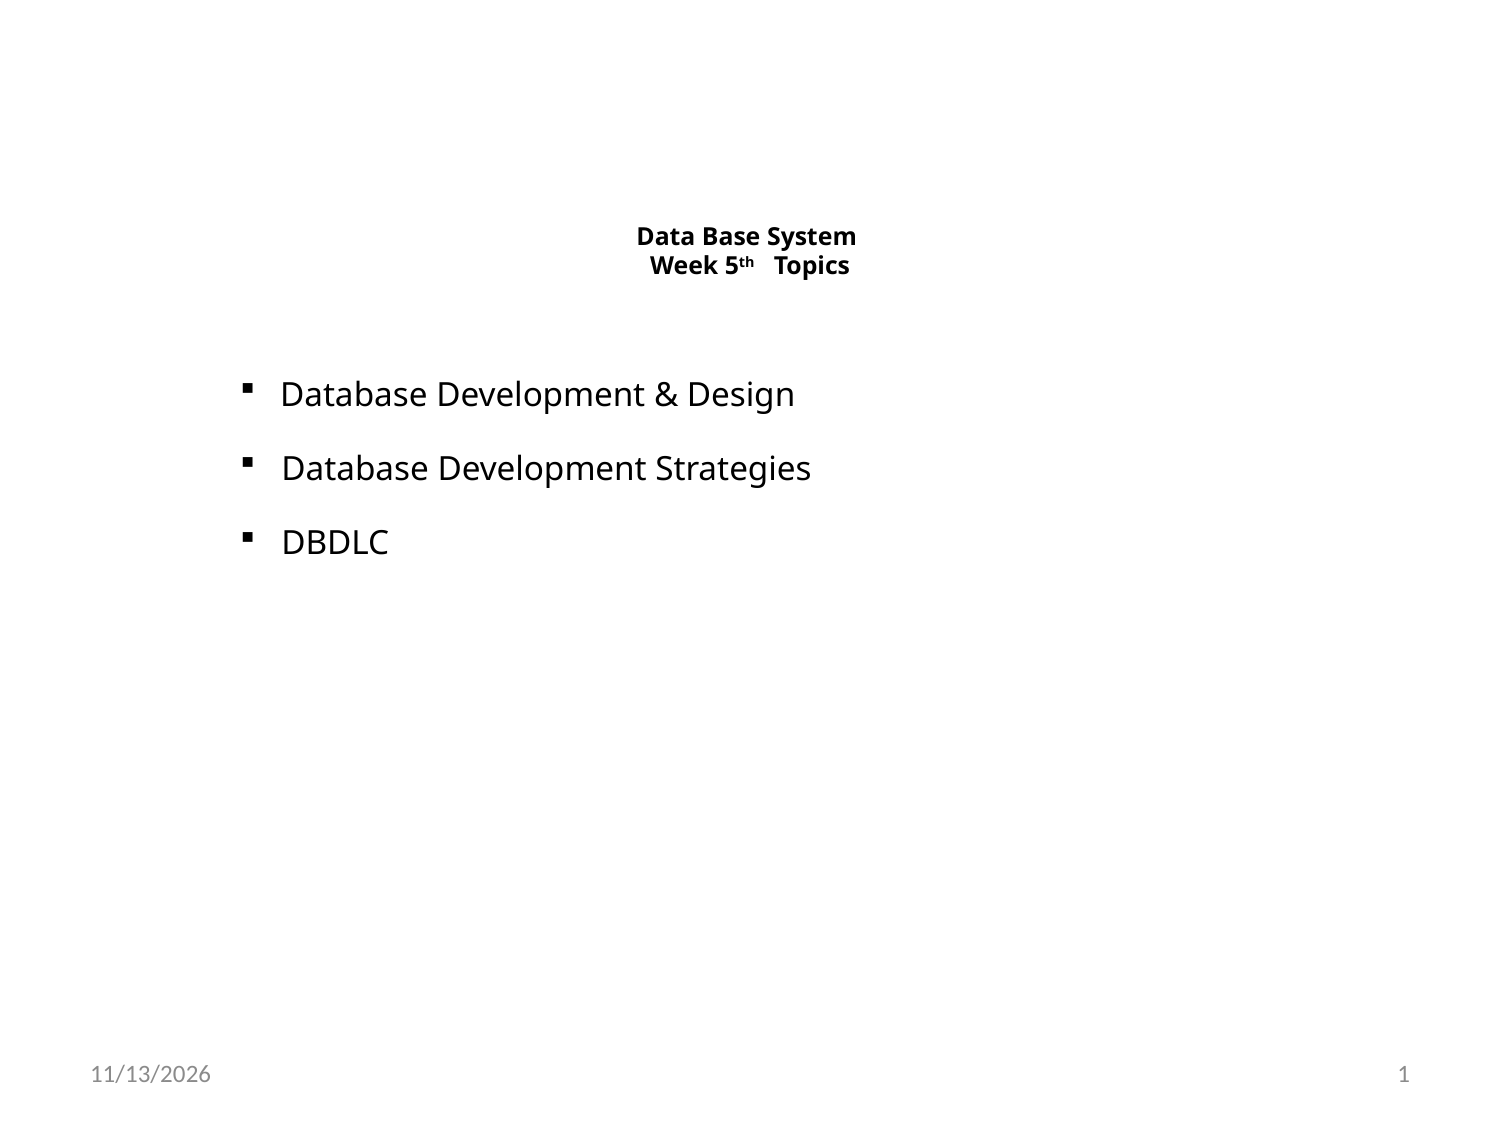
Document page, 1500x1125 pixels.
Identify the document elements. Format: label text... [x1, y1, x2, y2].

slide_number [75, 1042, 425, 1103]
title Data Base System Week 5th Topics [112, 212, 1388, 288]
subtitle Database Development & Design Database Development Strategies DBDLC [225, 337, 1275, 800]
slide_number 1 [1074, 1042, 1425, 1103]
